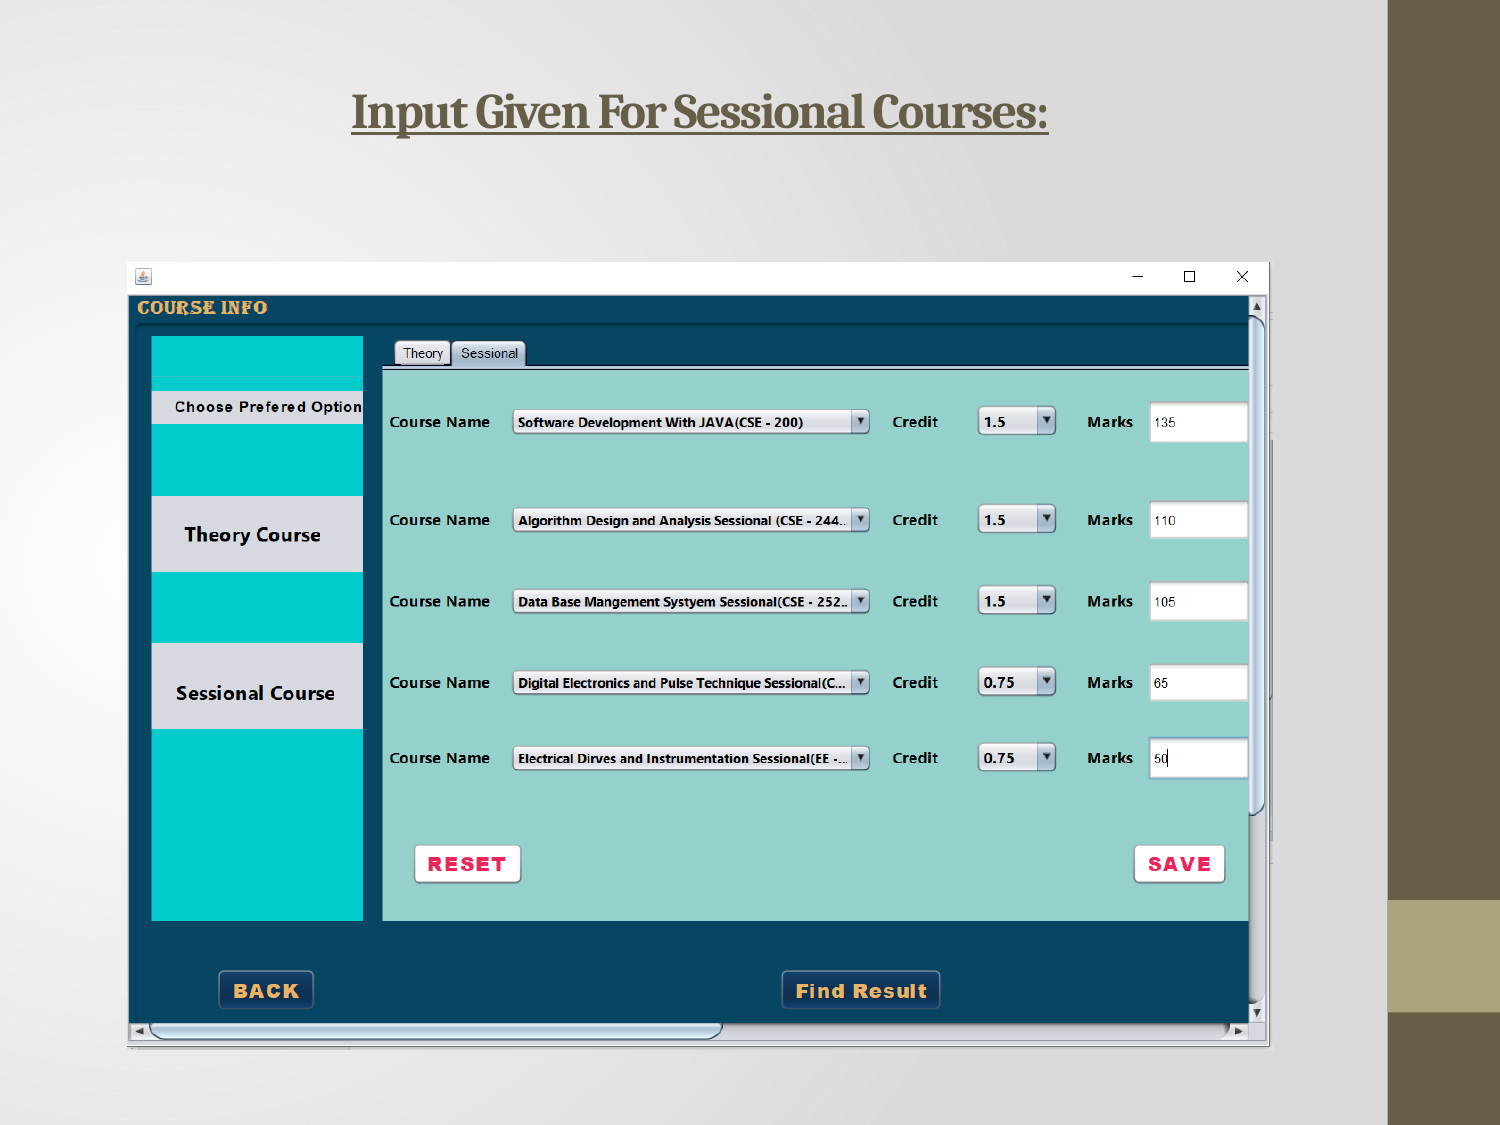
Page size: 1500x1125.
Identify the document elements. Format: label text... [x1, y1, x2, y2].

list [127, 261, 1273, 1051]
title Input Given For Sessional Courses: [75, 45, 1325, 233]
